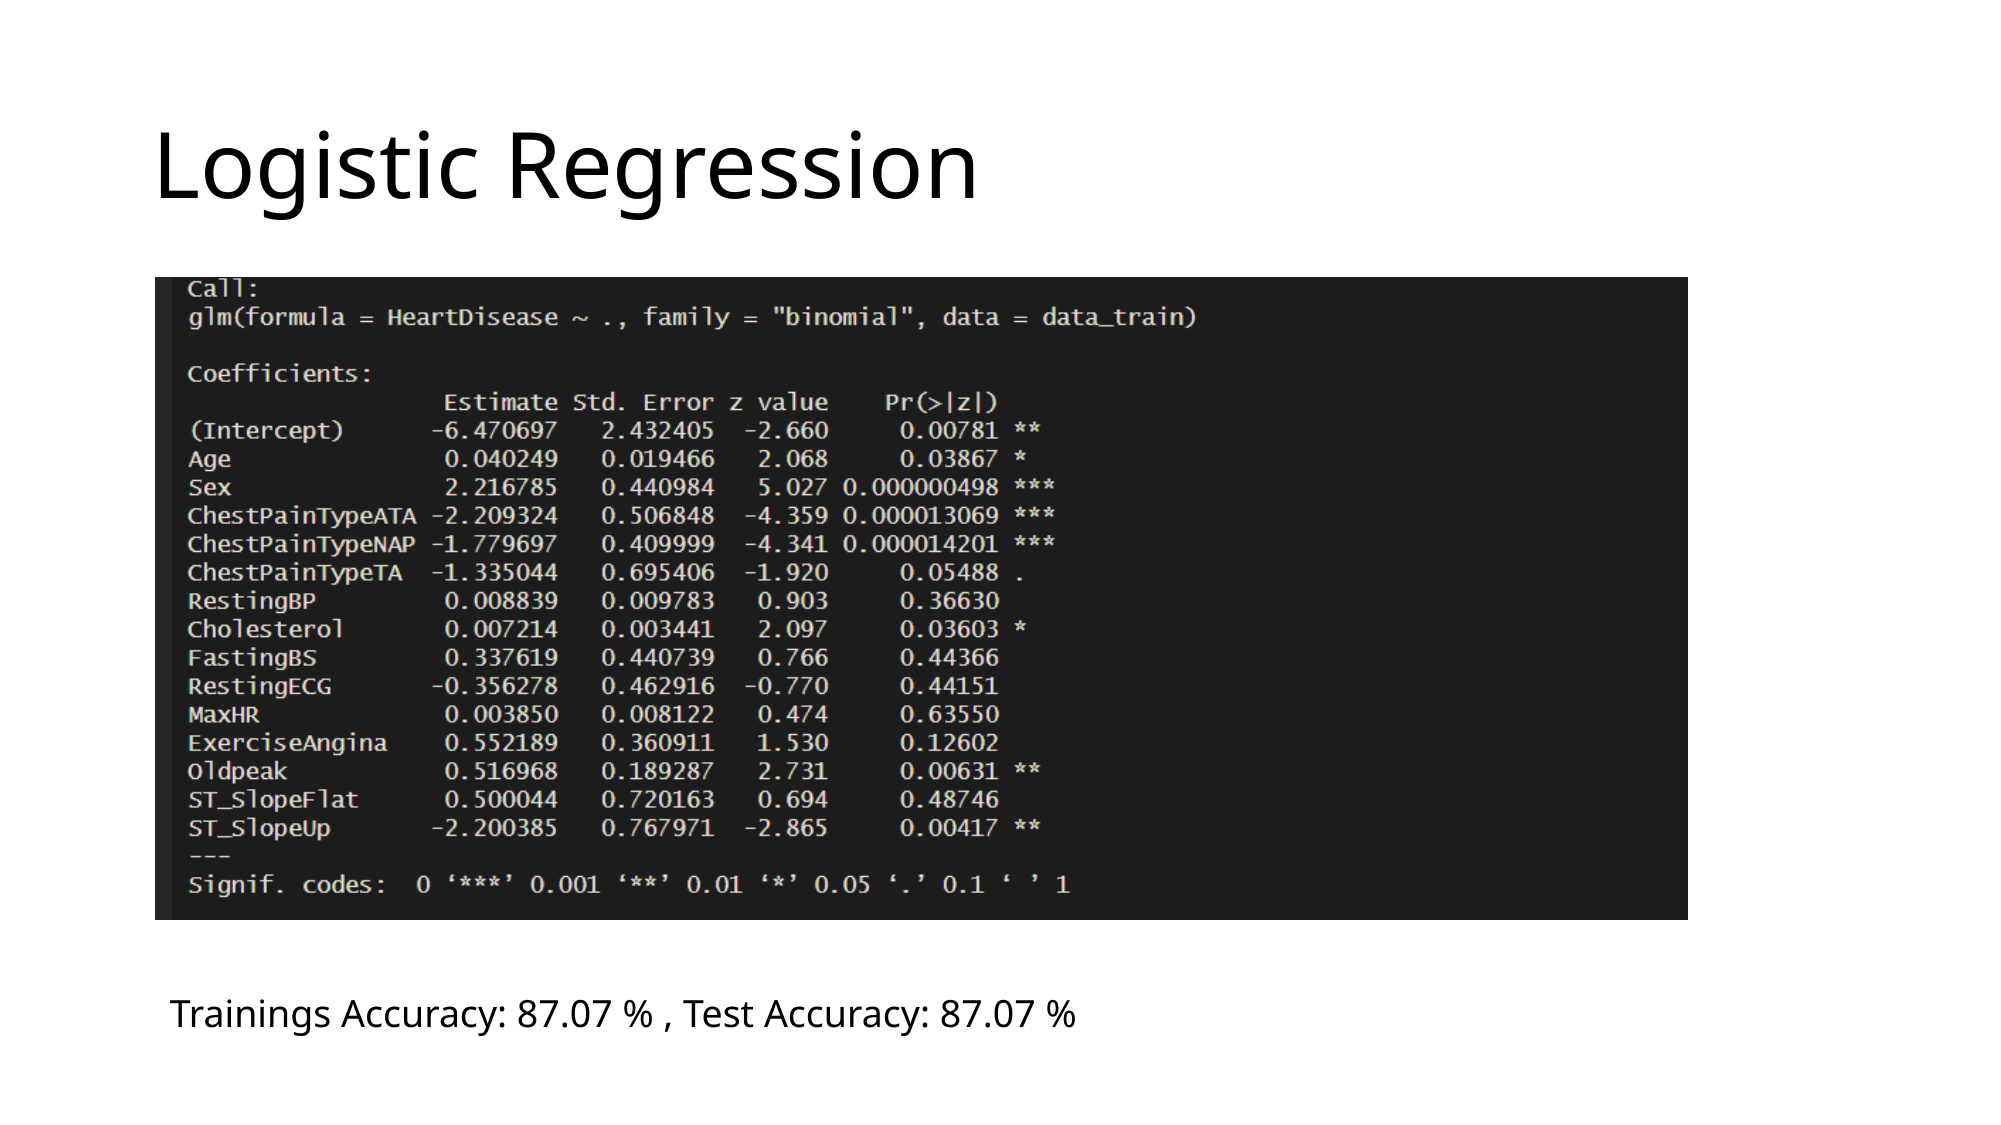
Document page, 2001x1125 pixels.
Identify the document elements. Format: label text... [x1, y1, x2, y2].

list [154, 276, 1689, 920]
title Logistic Regression [137, 59, 1863, 278]
text_box Trainings Accuracy: 87.07 % , Test Accuracy: 87.07 % [155, 982, 1712, 1042]
